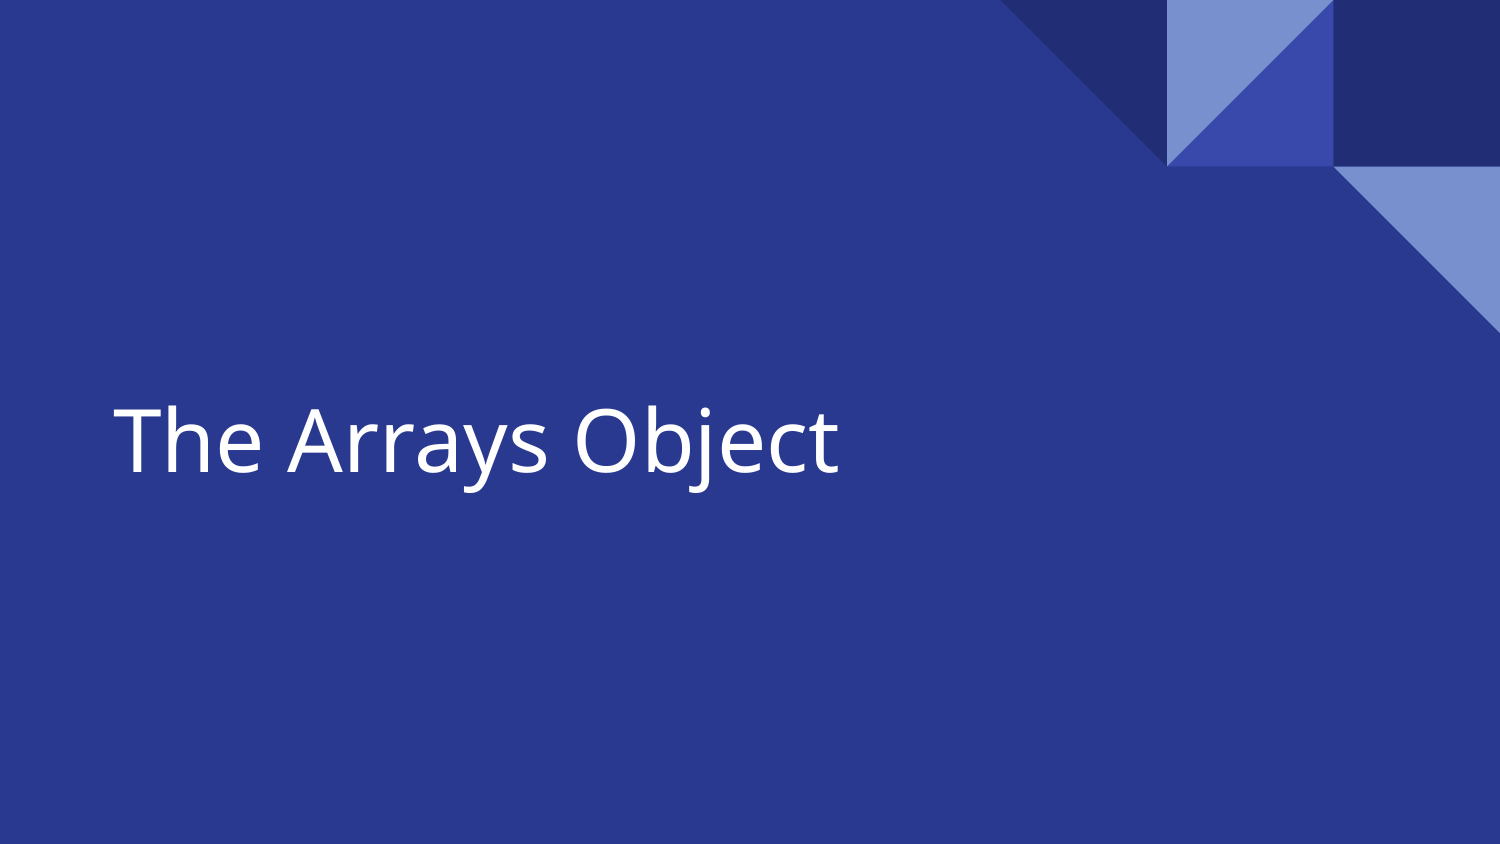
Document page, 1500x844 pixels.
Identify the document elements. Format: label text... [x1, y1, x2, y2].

title The Arrays Object [98, 291, 1447, 505]
